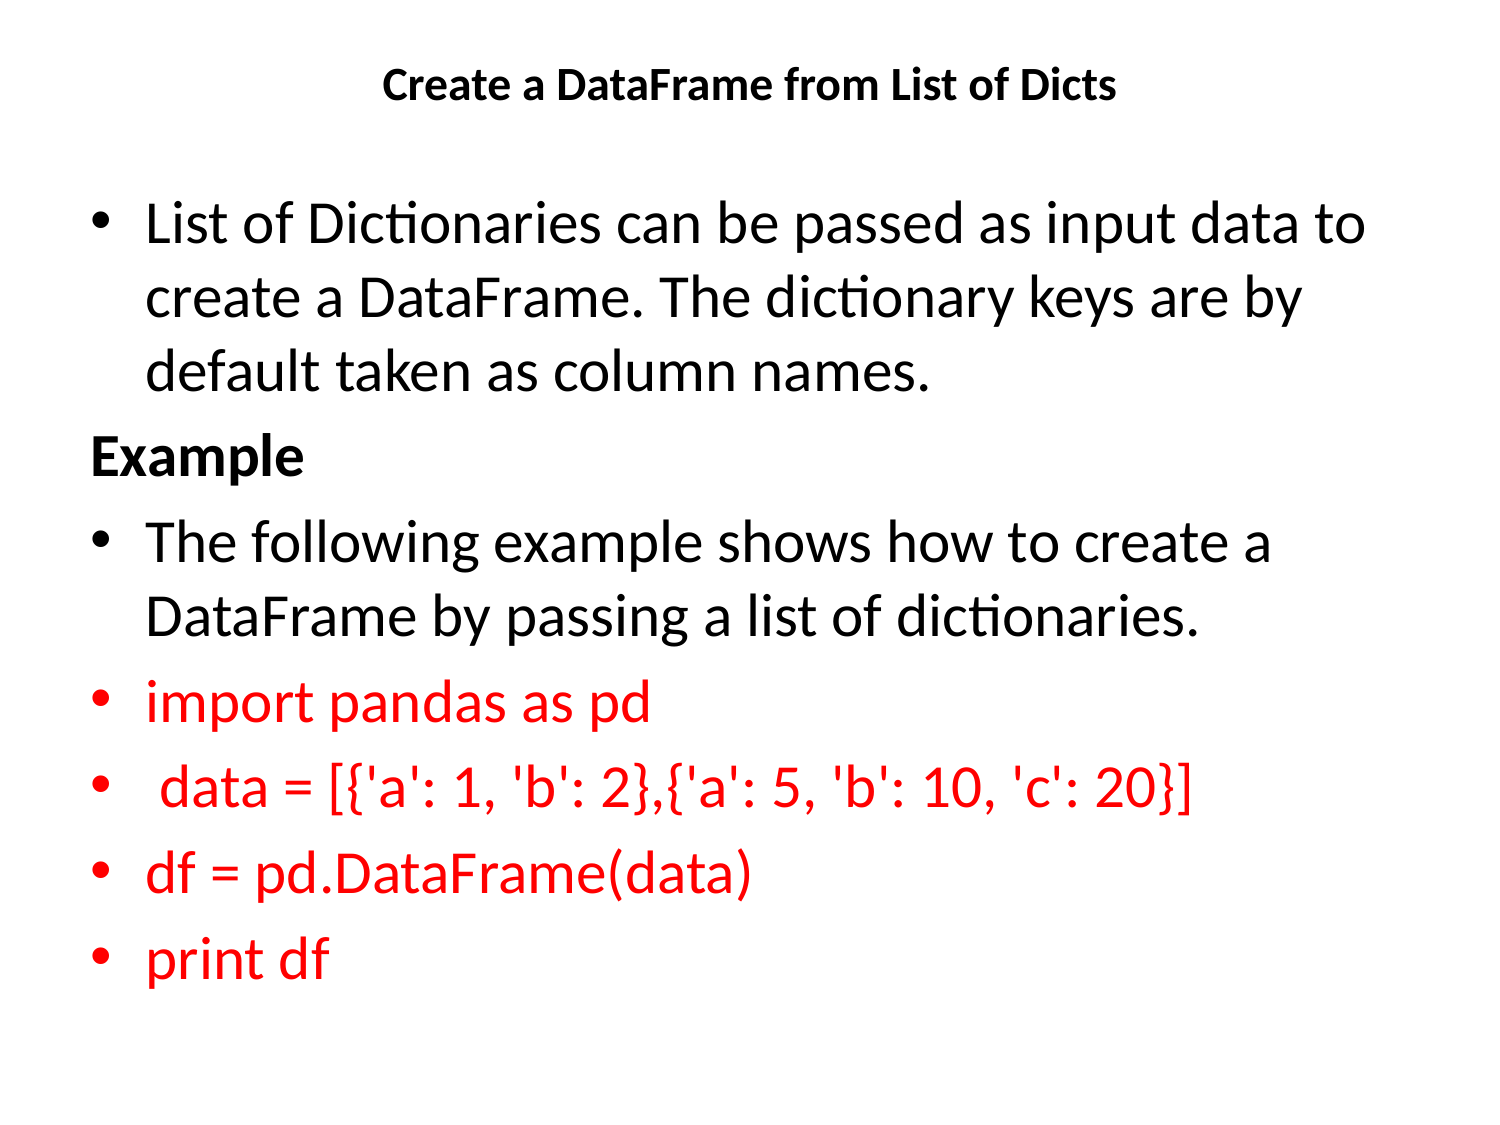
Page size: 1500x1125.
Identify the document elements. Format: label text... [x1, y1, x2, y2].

title Create a DataFrame from List of Dicts [75, 45, 1425, 174]
list List of Dictionaries can be passed as input data to create a DataFrame. The dictionary keys are by default taken as column names. Example The following example shows how to create a DataFrame by passing a list of dictionaries. import pandas as pd data = [{'a': 1, 'b': 2},{'a': 5, 'b': 10, 'c': 20}] df = pd.DataFrame(data) print df [75, 174, 1425, 1005]
